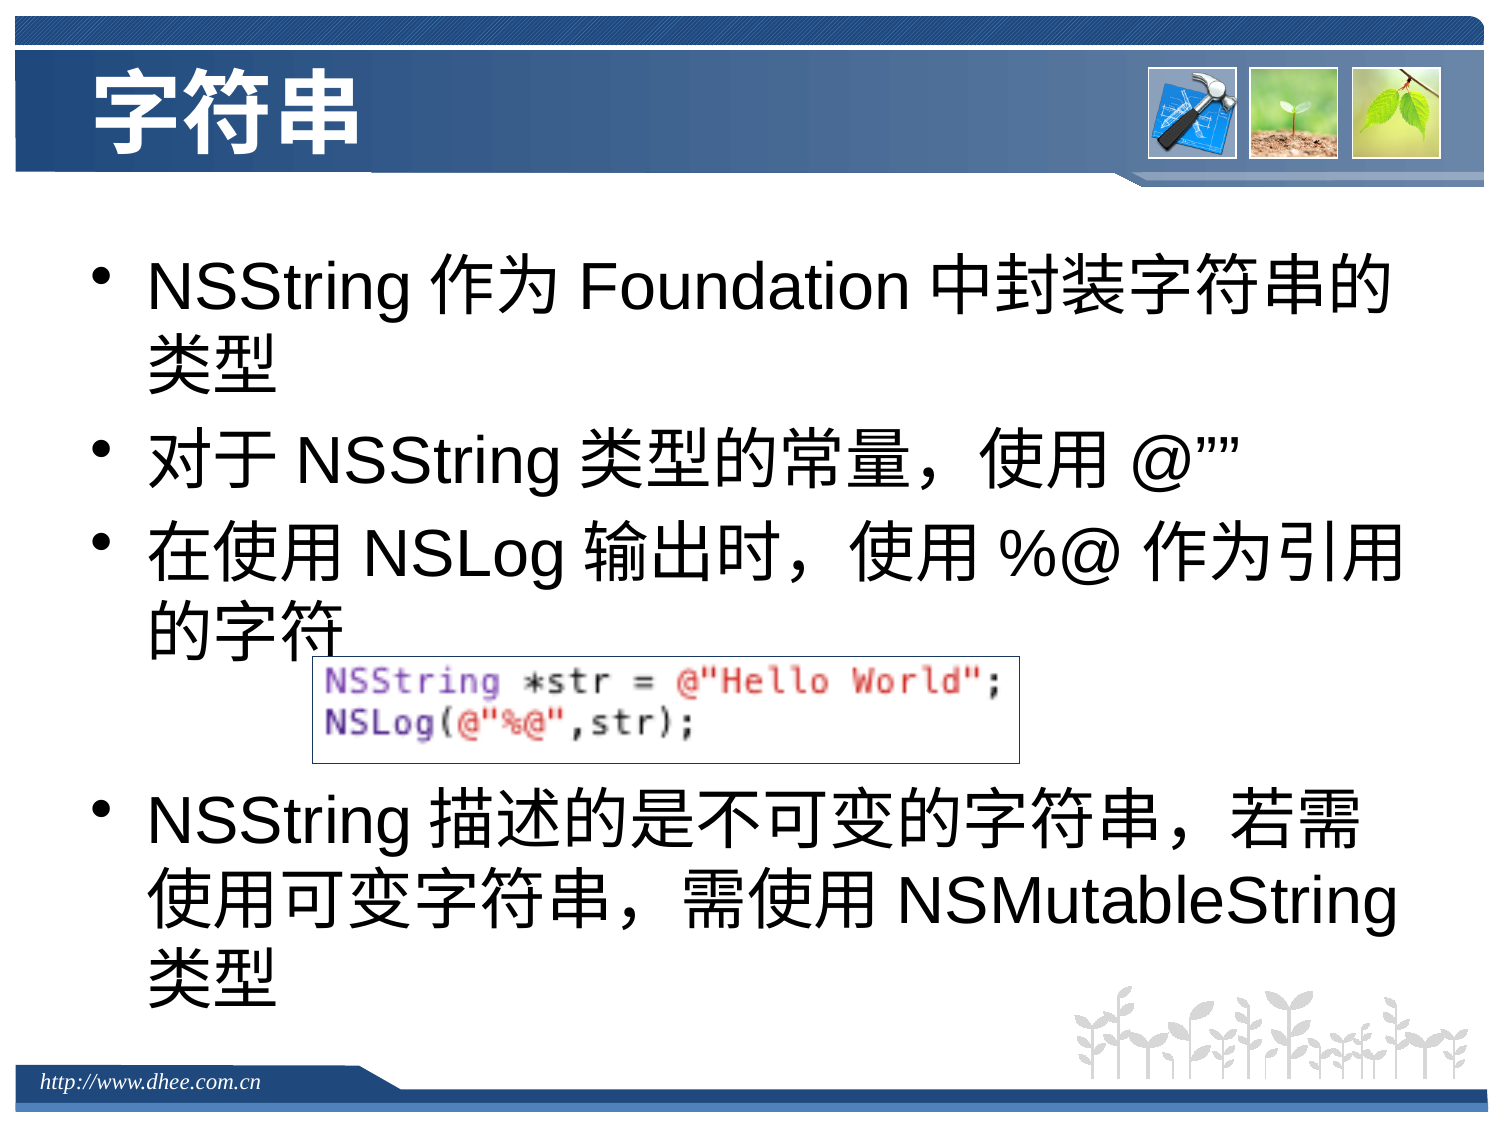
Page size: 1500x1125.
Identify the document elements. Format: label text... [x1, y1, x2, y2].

list NSString作为Foundation中封装字符串的类型 对于NSString类型的常量，使用@”” 在使用NSLog输出时，使用%@作为引用的字符 NSString描述的是不可变的字符串，若需使用可变字符串，需使用NSMutableString类型 [75, 235, 1425, 1013]
picture [312, 656, 1020, 764]
picture [1150, 69, 1239, 158]
picture [1353, 69, 1439, 157]
picture [1251, 69, 1337, 157]
title 字符串 [75, 39, 1138, 182]
